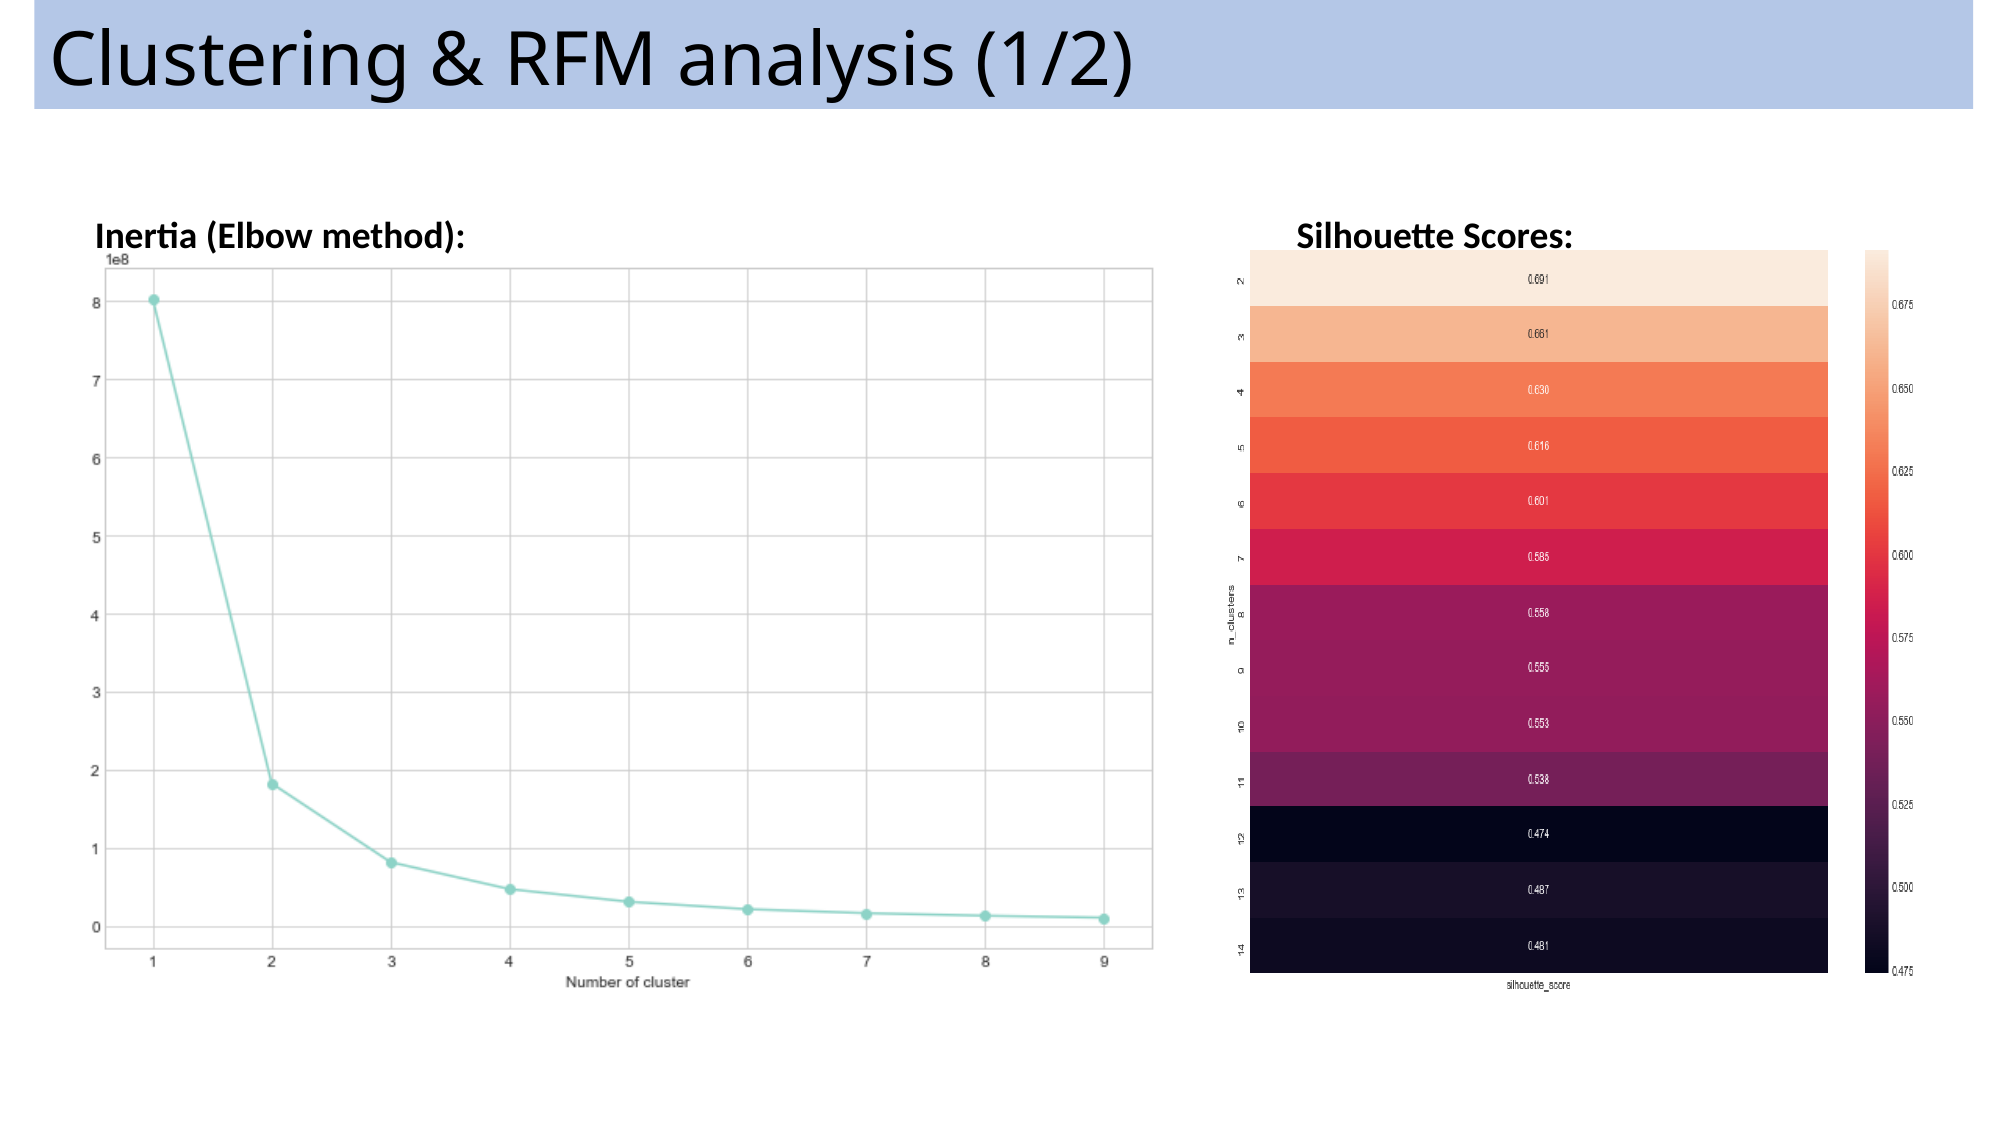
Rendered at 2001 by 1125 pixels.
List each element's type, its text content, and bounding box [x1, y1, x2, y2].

text_box Inertia (Elbow method): [80, 203, 667, 243]
text_box Silhouette Scores: [1281, 203, 1869, 243]
picture [1220, 243, 1920, 1000]
picture [79, 243, 1163, 1000]
title Clustering & RFM analysis (1/2) [34, 0, 1974, 109]
